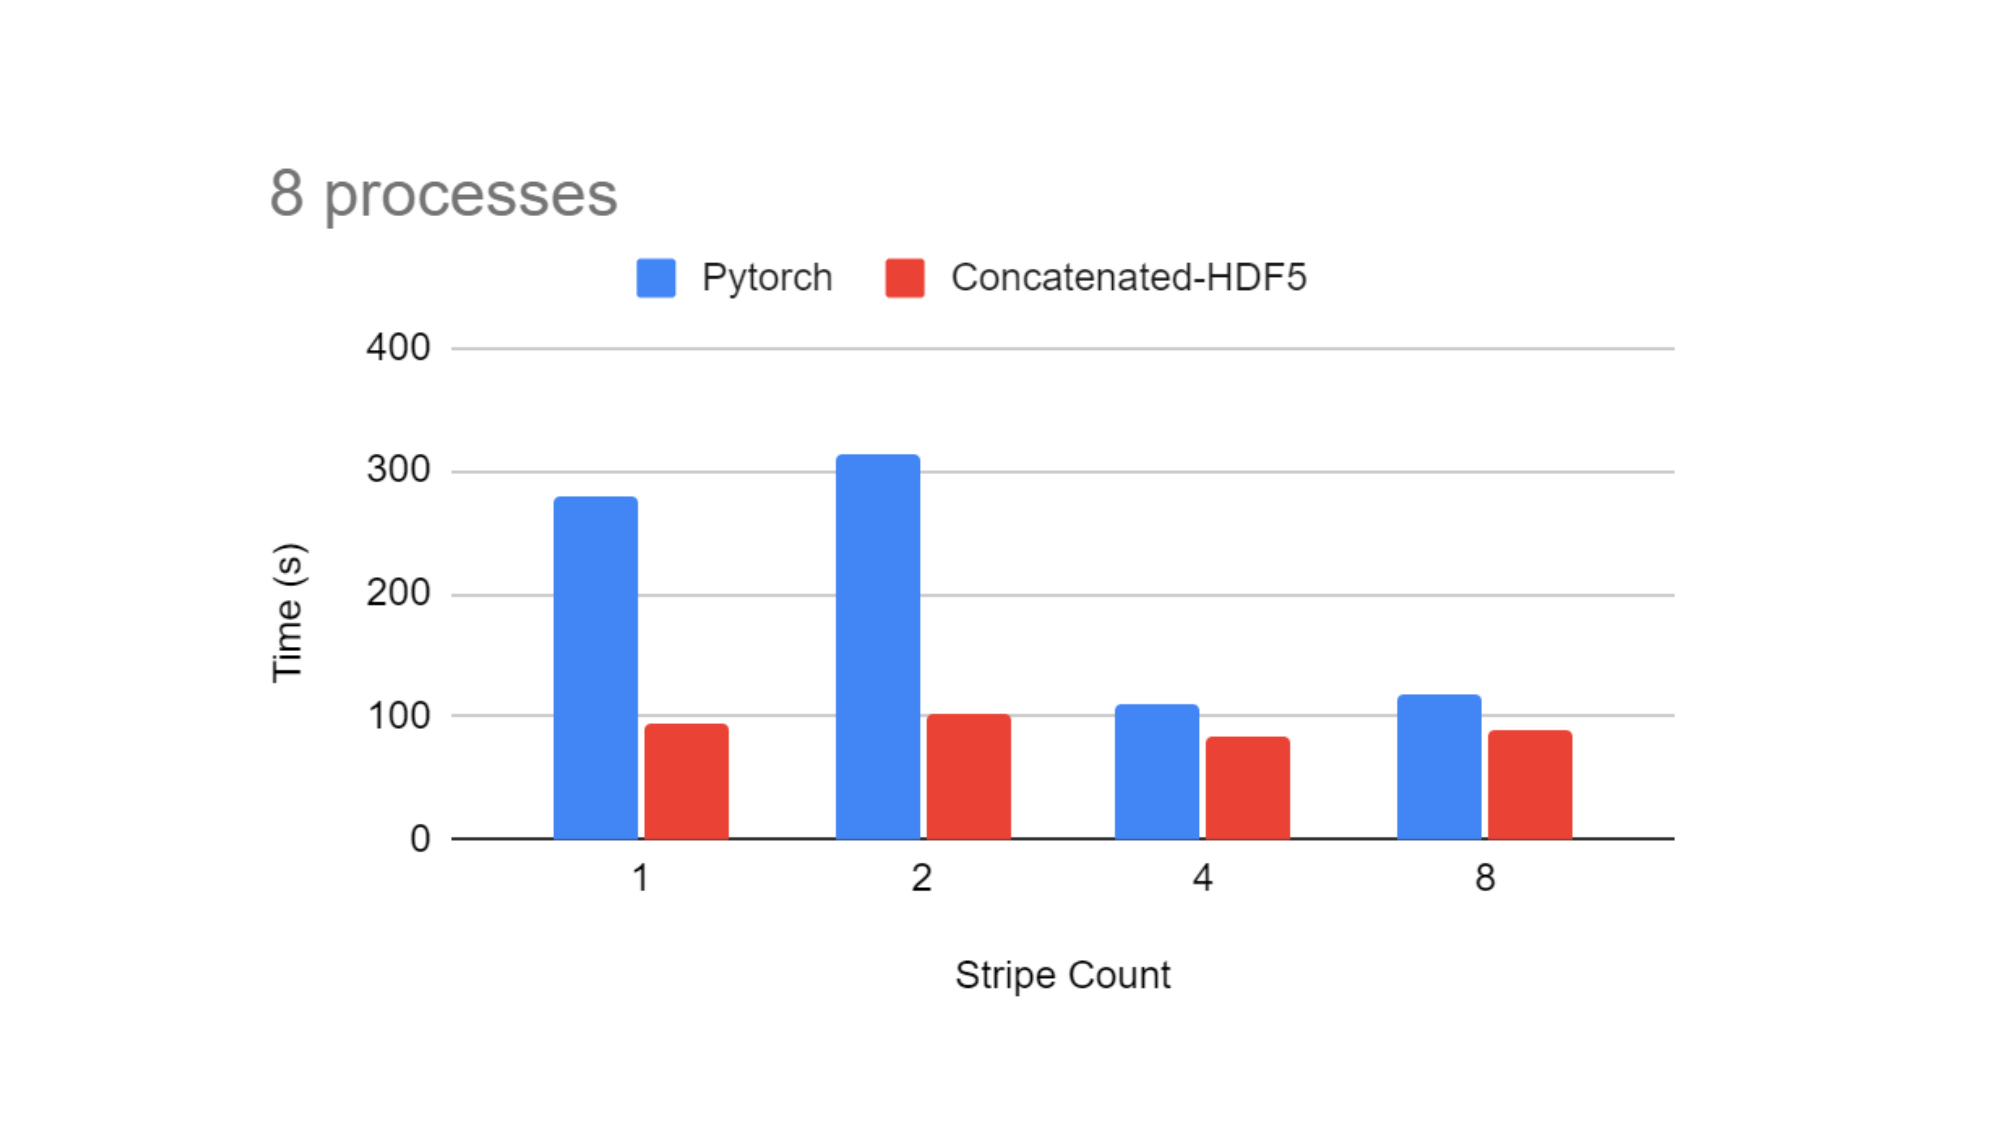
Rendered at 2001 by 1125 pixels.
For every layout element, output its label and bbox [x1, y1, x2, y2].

picture [223, 117, 1722, 1042]
